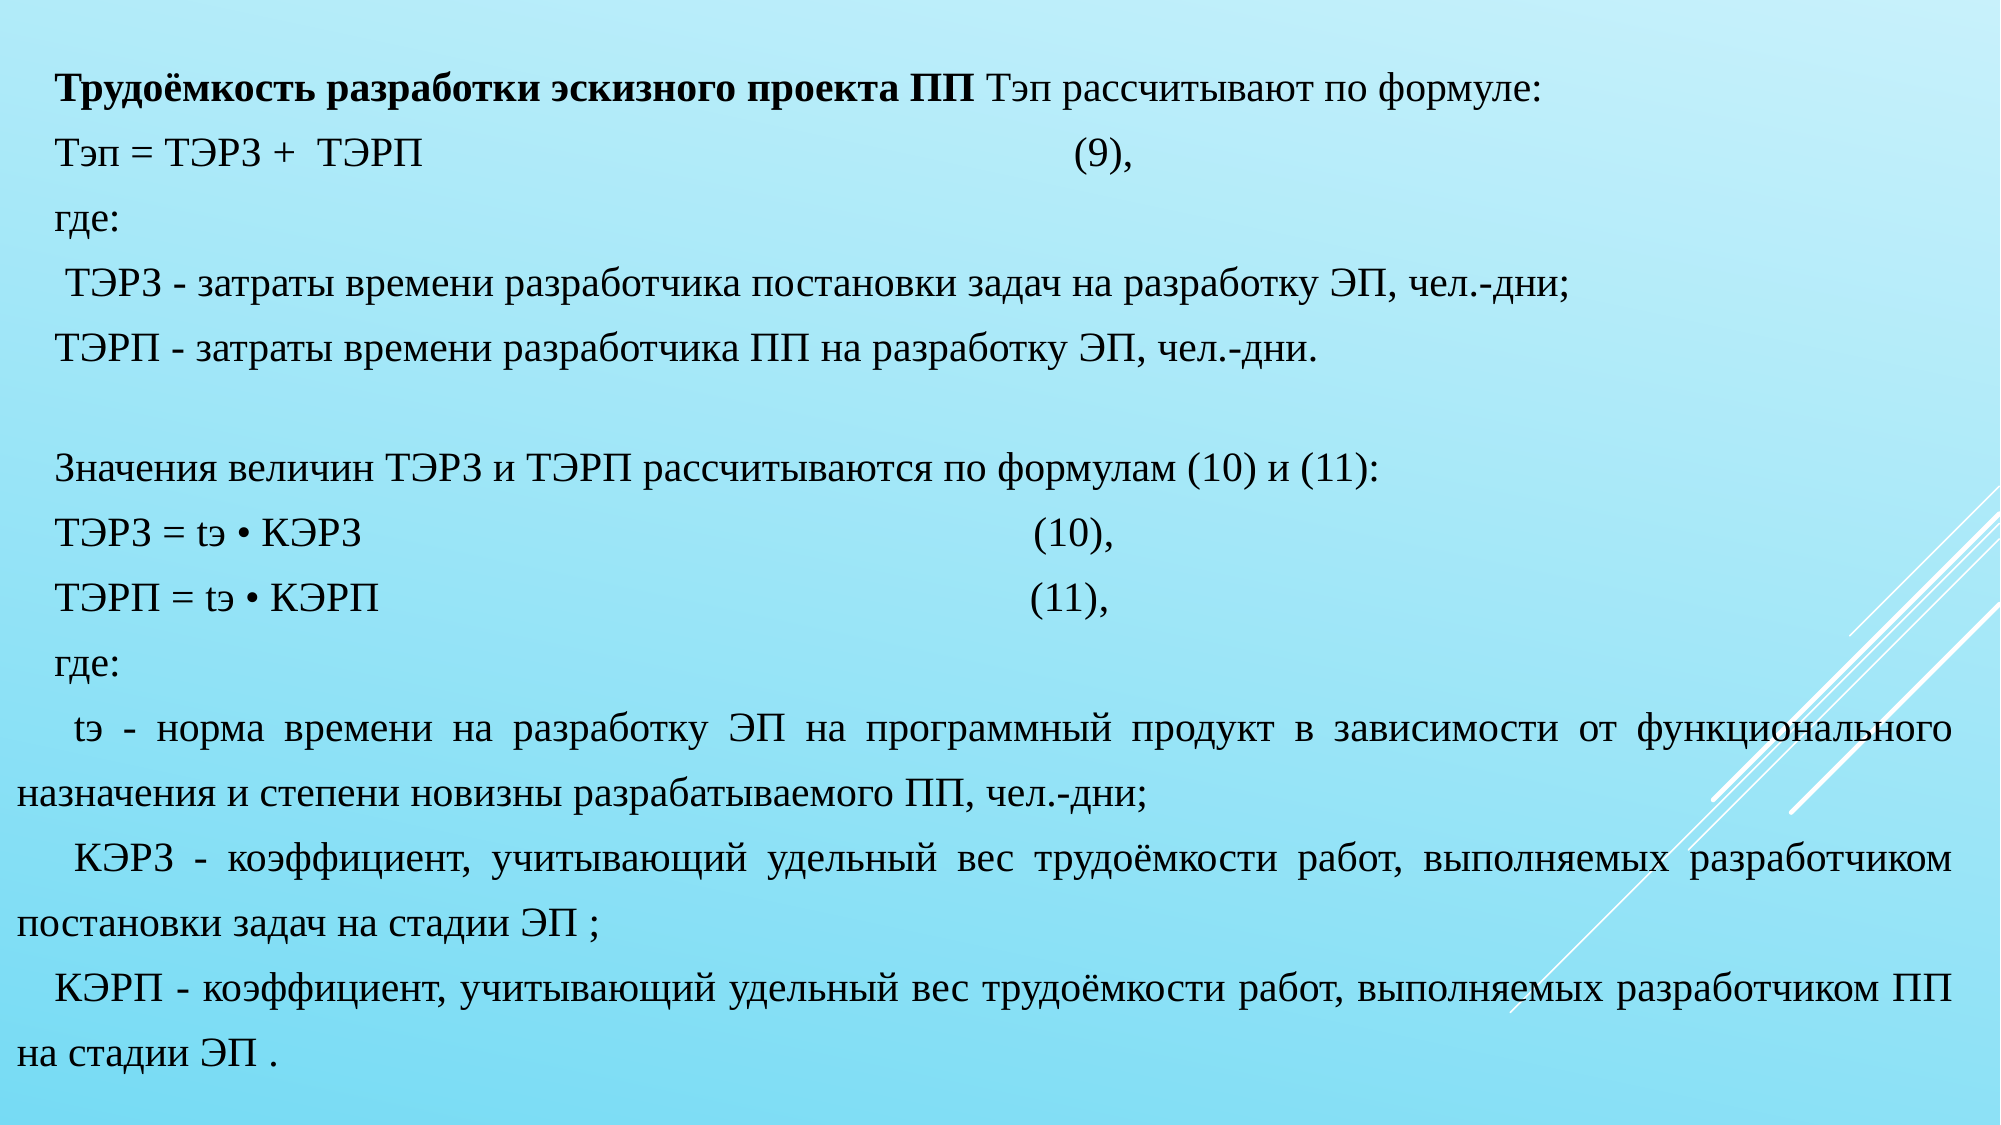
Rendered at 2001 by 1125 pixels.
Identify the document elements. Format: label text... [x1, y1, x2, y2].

text_box Значения величин Тэрз и Тэрп рассчитываются по формулам (10) и (11): Тэрз = tэ • Кэрз (10), Тэрп = tэ • Кэрп (11), где: tэ - норма времени на разработку ЭП на программный продукт в зависимости от функционального назначения и степени новизны разрабатываемого ПП, чел.-дни; Кэрз - коэффициент, учитывающий удельный вес трудоёмкости работ, выполняемых разработчиком постановки задач на стадии ЭП ; Кэрп - коэффициент, учитывающий удельный вес трудоёмкости работ, выполняемых разработчиком ПП на стадии ЭП . [0, 417, 1983, 1083]
text_box Трудоёмкость разработки эскизного проекта ПП Тэп рассчитывают по формуле: Тэп = Тэрз + Тэрп (9), где: Тэрз - затраты времени разработчика постановки задач на разработку ЭП, чел.-дни; Тэрп - затраты времени разработчика ПП на разработку ЭП, чел.-дни. [0, 37, 1940, 378]
